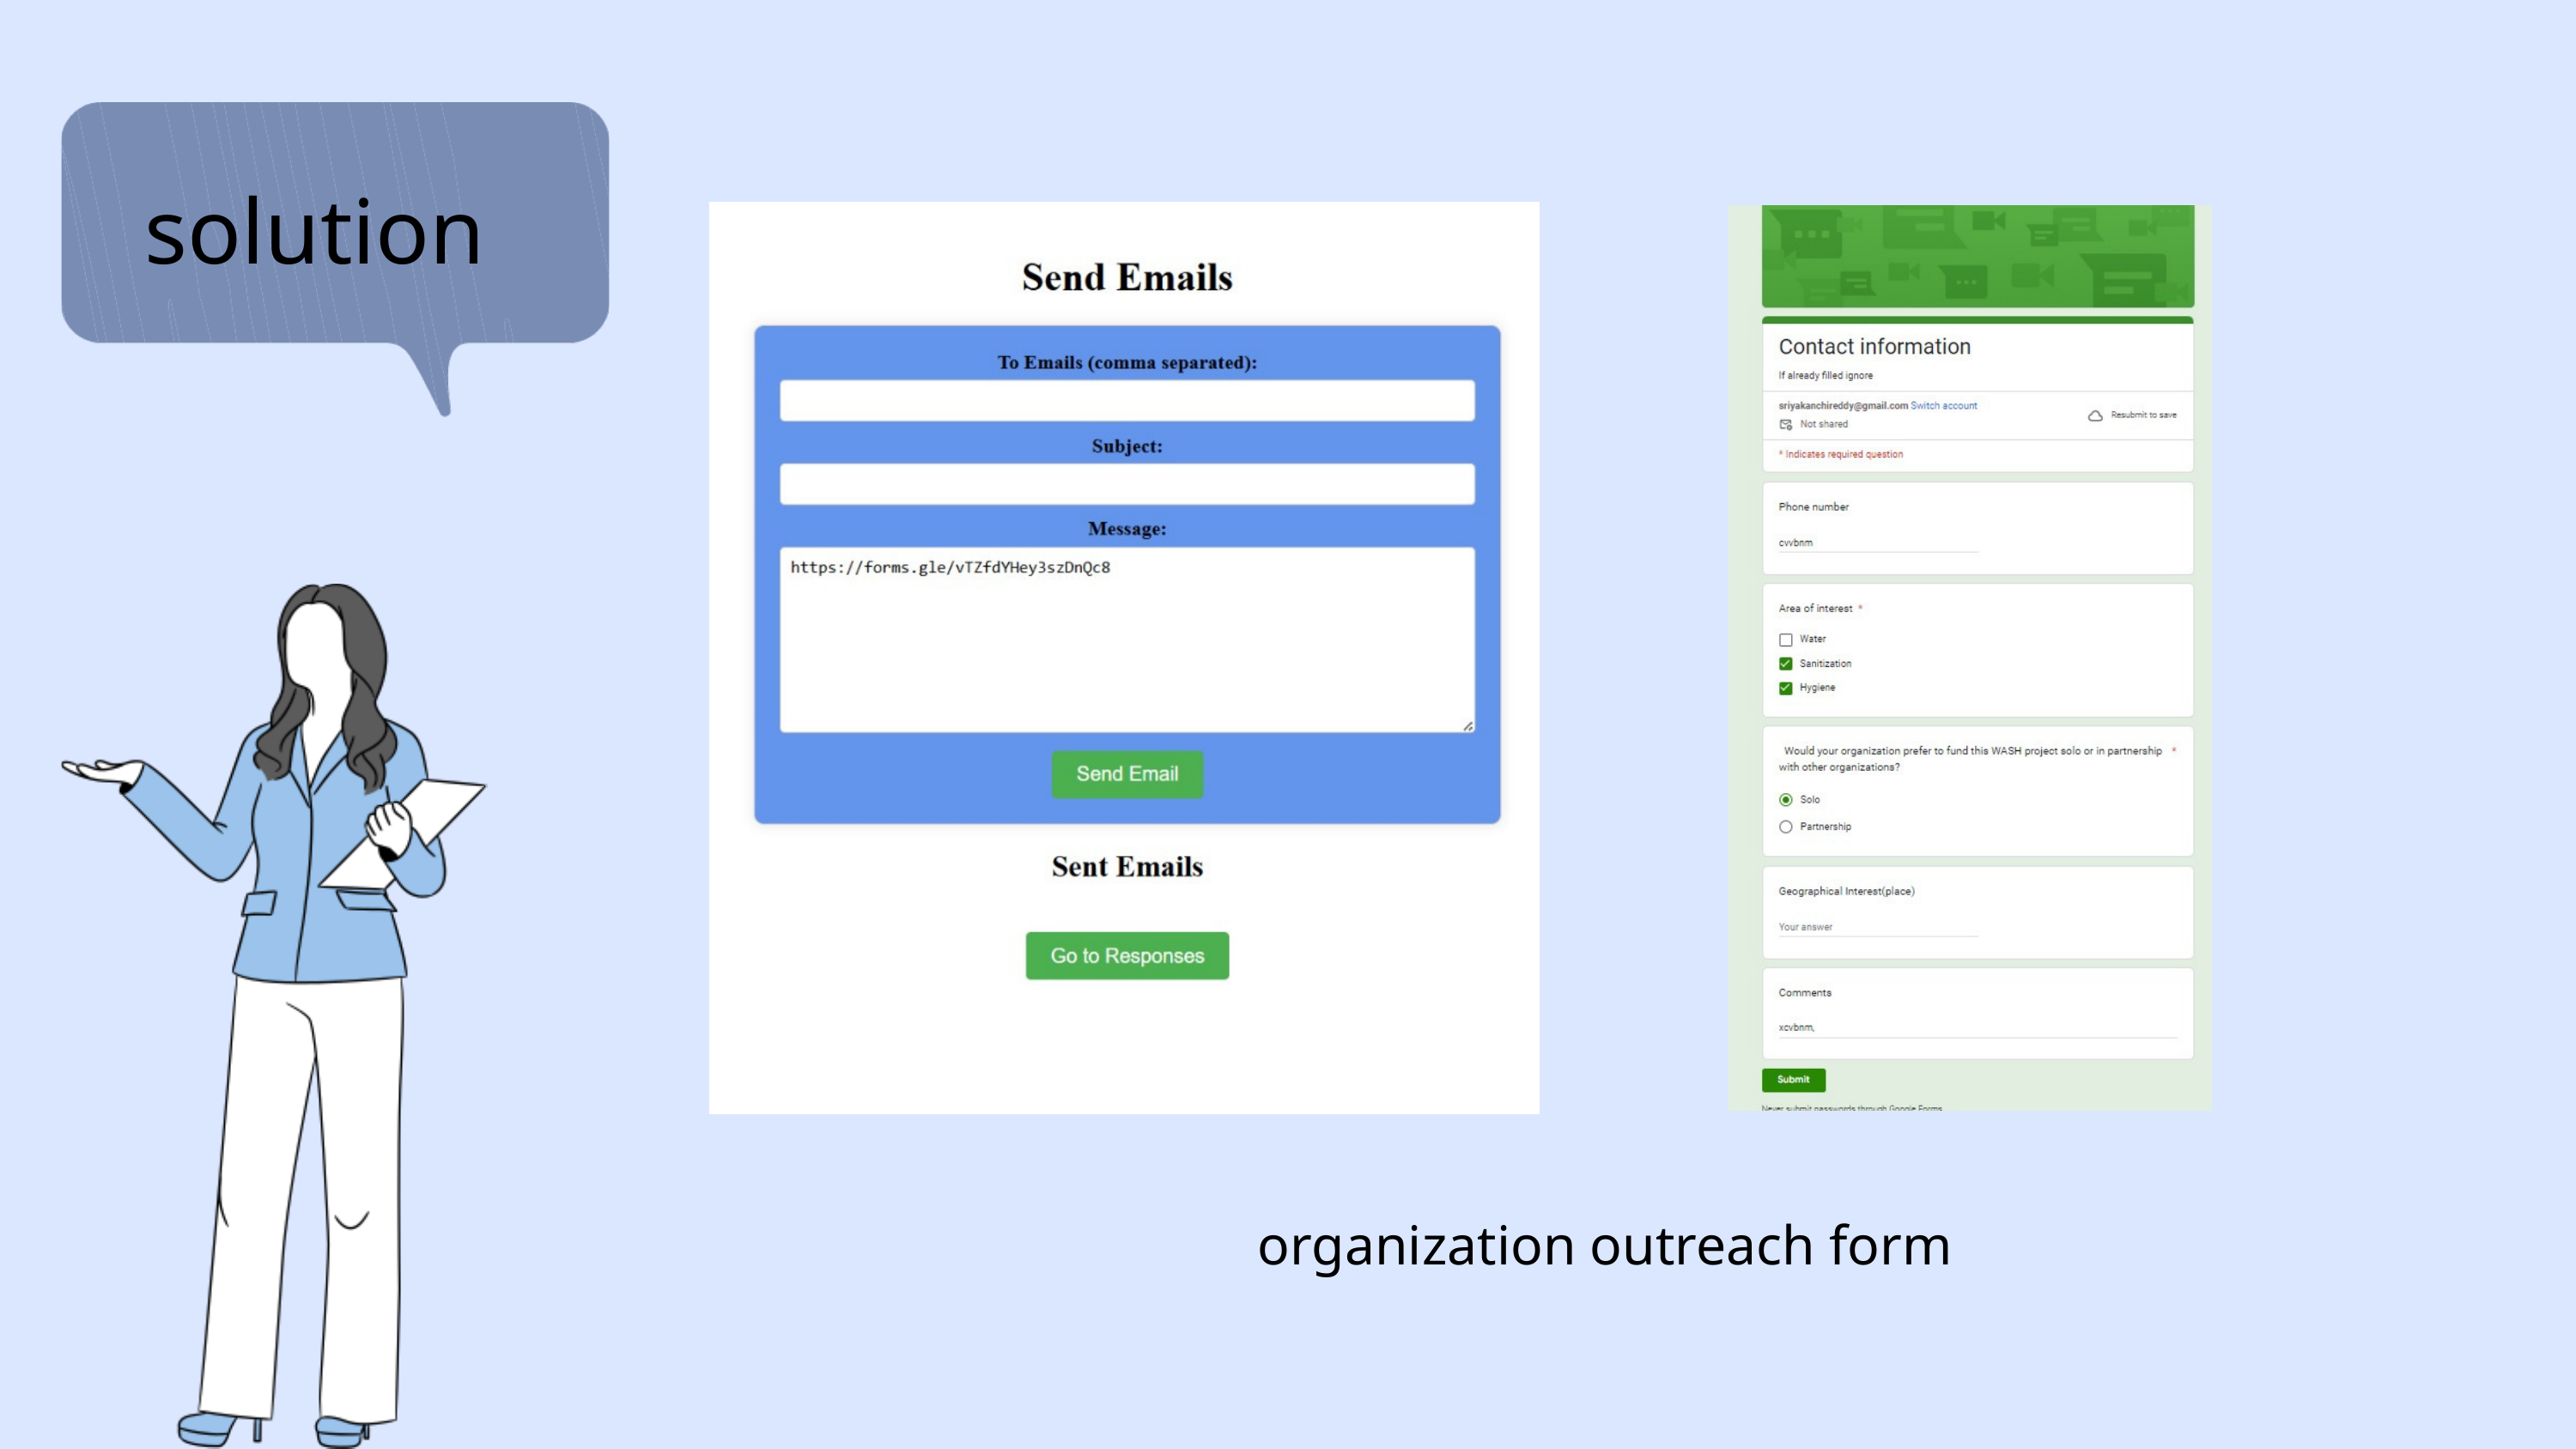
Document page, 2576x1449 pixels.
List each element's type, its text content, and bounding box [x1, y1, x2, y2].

text_box [61, 584, 488, 1449]
text_box [708, 202, 1540, 1114]
text_box organization outreach form [1258, 1222, 2334, 1276]
text_box [61, 102, 610, 419]
text_box [1728, 205, 2213, 1111]
text_box solution [144, 192, 674, 282]
